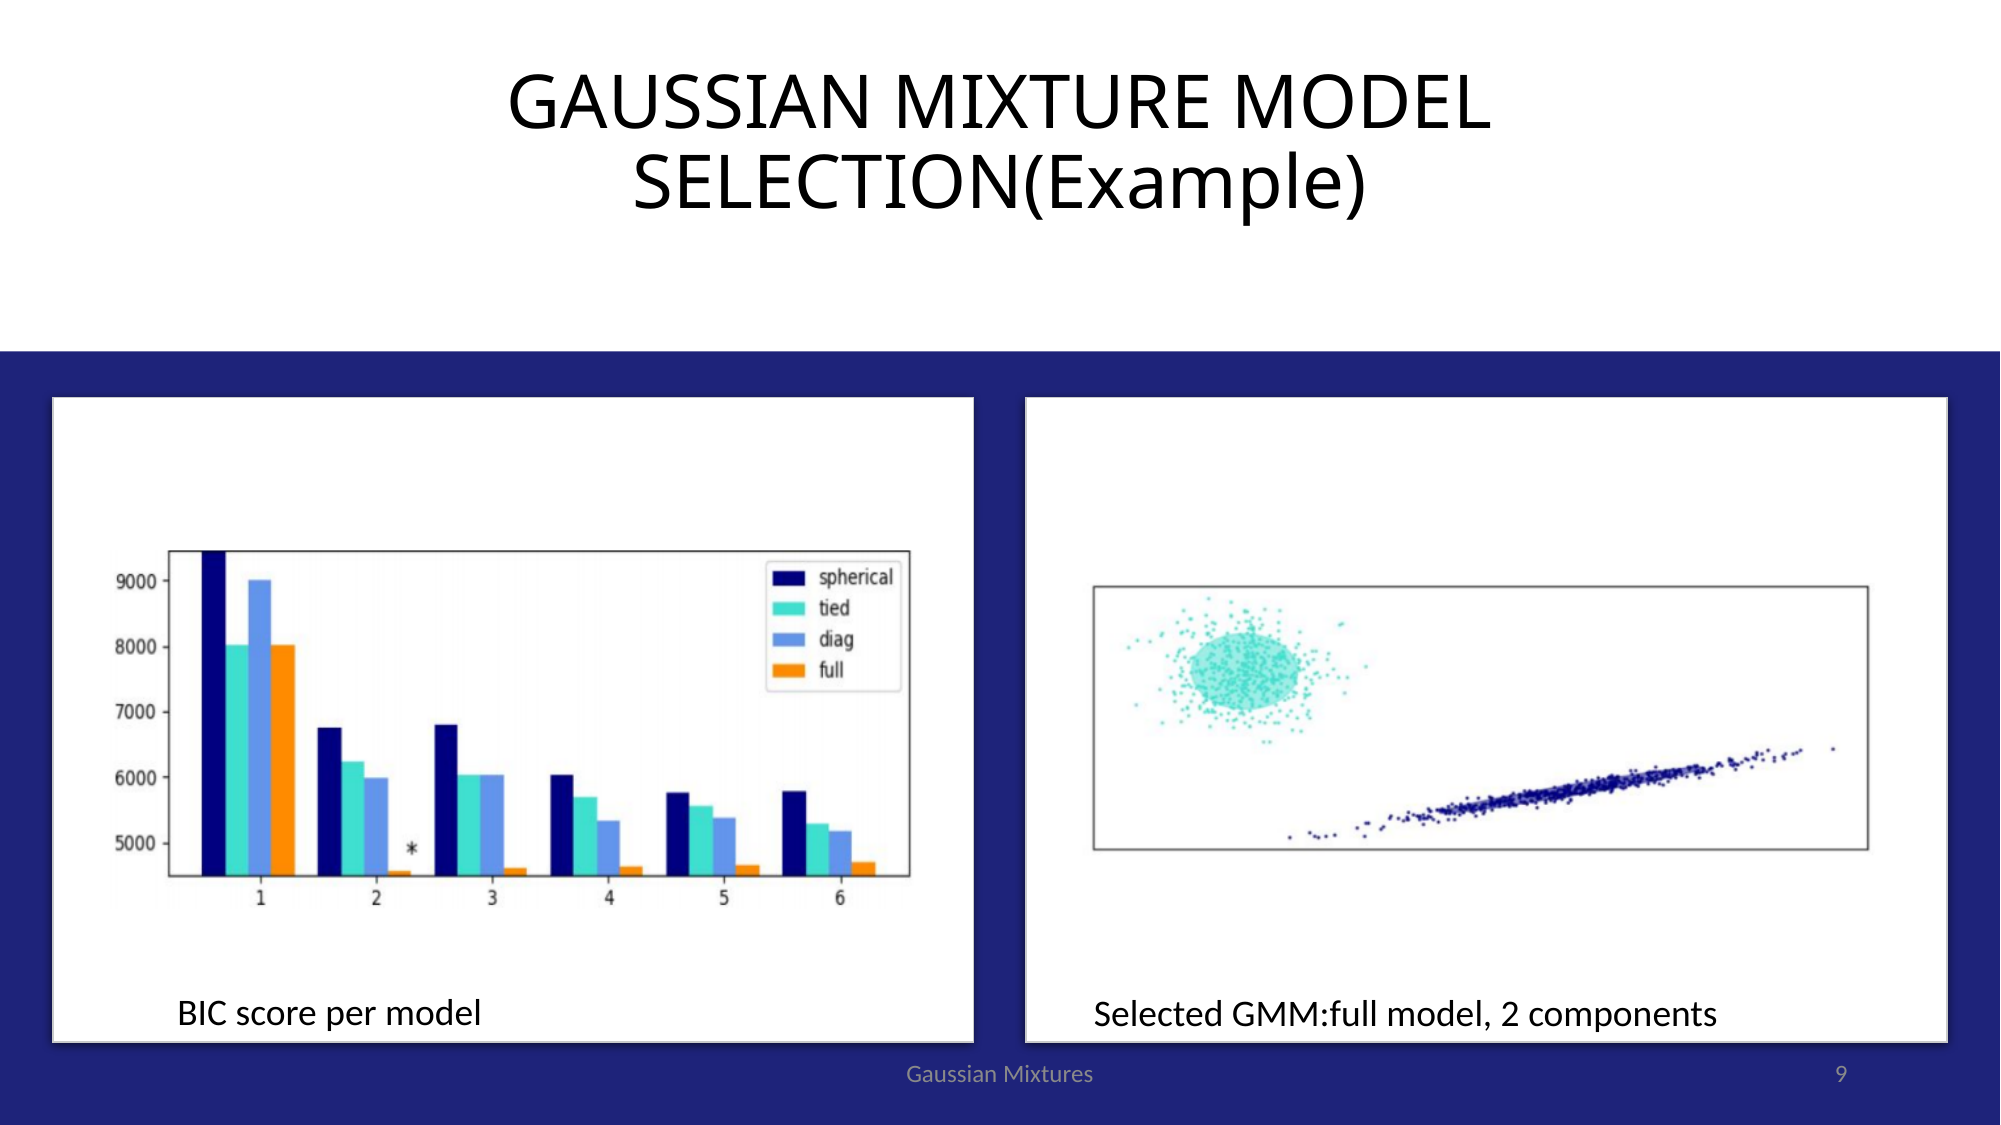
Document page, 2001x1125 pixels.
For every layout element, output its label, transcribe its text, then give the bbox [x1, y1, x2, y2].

text_box [0, 350, 2000, 1125]
footer Gaussian Mixtures [662, 1042, 1338, 1103]
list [104, 531, 921, 909]
picture [1079, 562, 1896, 879]
slide_number 9 [1412, 1042, 1863, 1103]
text_box [52, 396, 975, 1043]
text_box [1025, 396, 1948, 1043]
text_box Selected GMM:full model, 2 components [1079, 982, 1834, 1042]
text_box BIC score per model [162, 980, 918, 1041]
title GAUSSIAN MIXTURE MODEL SELECTION(Example) [162, 55, 1838, 233]
